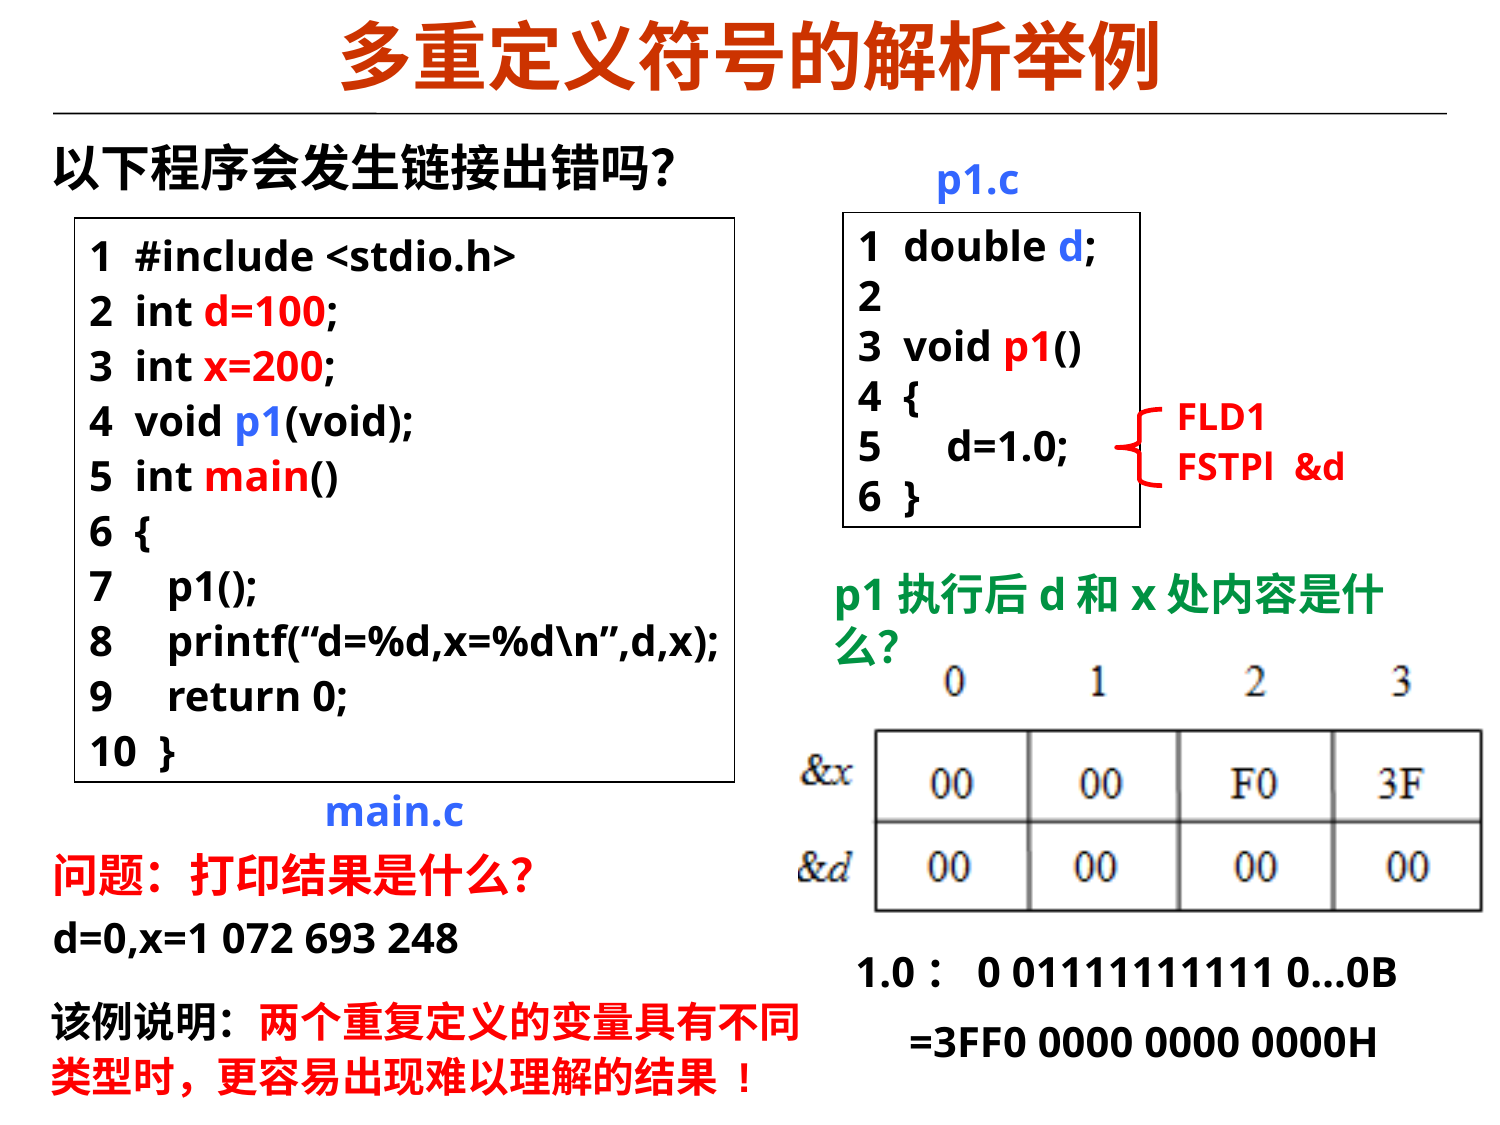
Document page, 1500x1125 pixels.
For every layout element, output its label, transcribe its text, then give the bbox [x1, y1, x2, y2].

text_box 1 #include <stdio.h> 2 int d=100; 3 int x=200; 4 void p1(void); 5 int main() 6 { 7 p1(); 8 printf(“d=%d,x=%d\n”,d,x); 9 return 0; 10 } [74, 217, 735, 783]
text_box 1 double d; 2 3 void p1() 4 { 5 d=1.0; 6 } [843, 212, 1140, 528]
picture [797, 636, 1500, 949]
text_box main.c [309, 783, 507, 839]
text_box p1.c [920, 145, 1050, 211]
text_box 该例说明：两个重复定义的变量具有不同类型时，更容易出现难以理解的结果 ! [35, 983, 824, 1108]
text_box 问题：打印结果是什么？ d=0,x=1 072 693 248 [37, 839, 840, 970]
text_box 1.0：0 01111111111 0…0B =3FF0 0000 0000 0000H [840, 956, 1500, 1074]
text_box p1执行后d和x处内容是什么？ [819, 559, 1467, 634]
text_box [1116, 385, 1406, 501]
title 多重定义符号的解析举例 [75, 8, 1425, 101]
text_box 以下程序会发生链接出错吗？ [35, 128, 745, 204]
